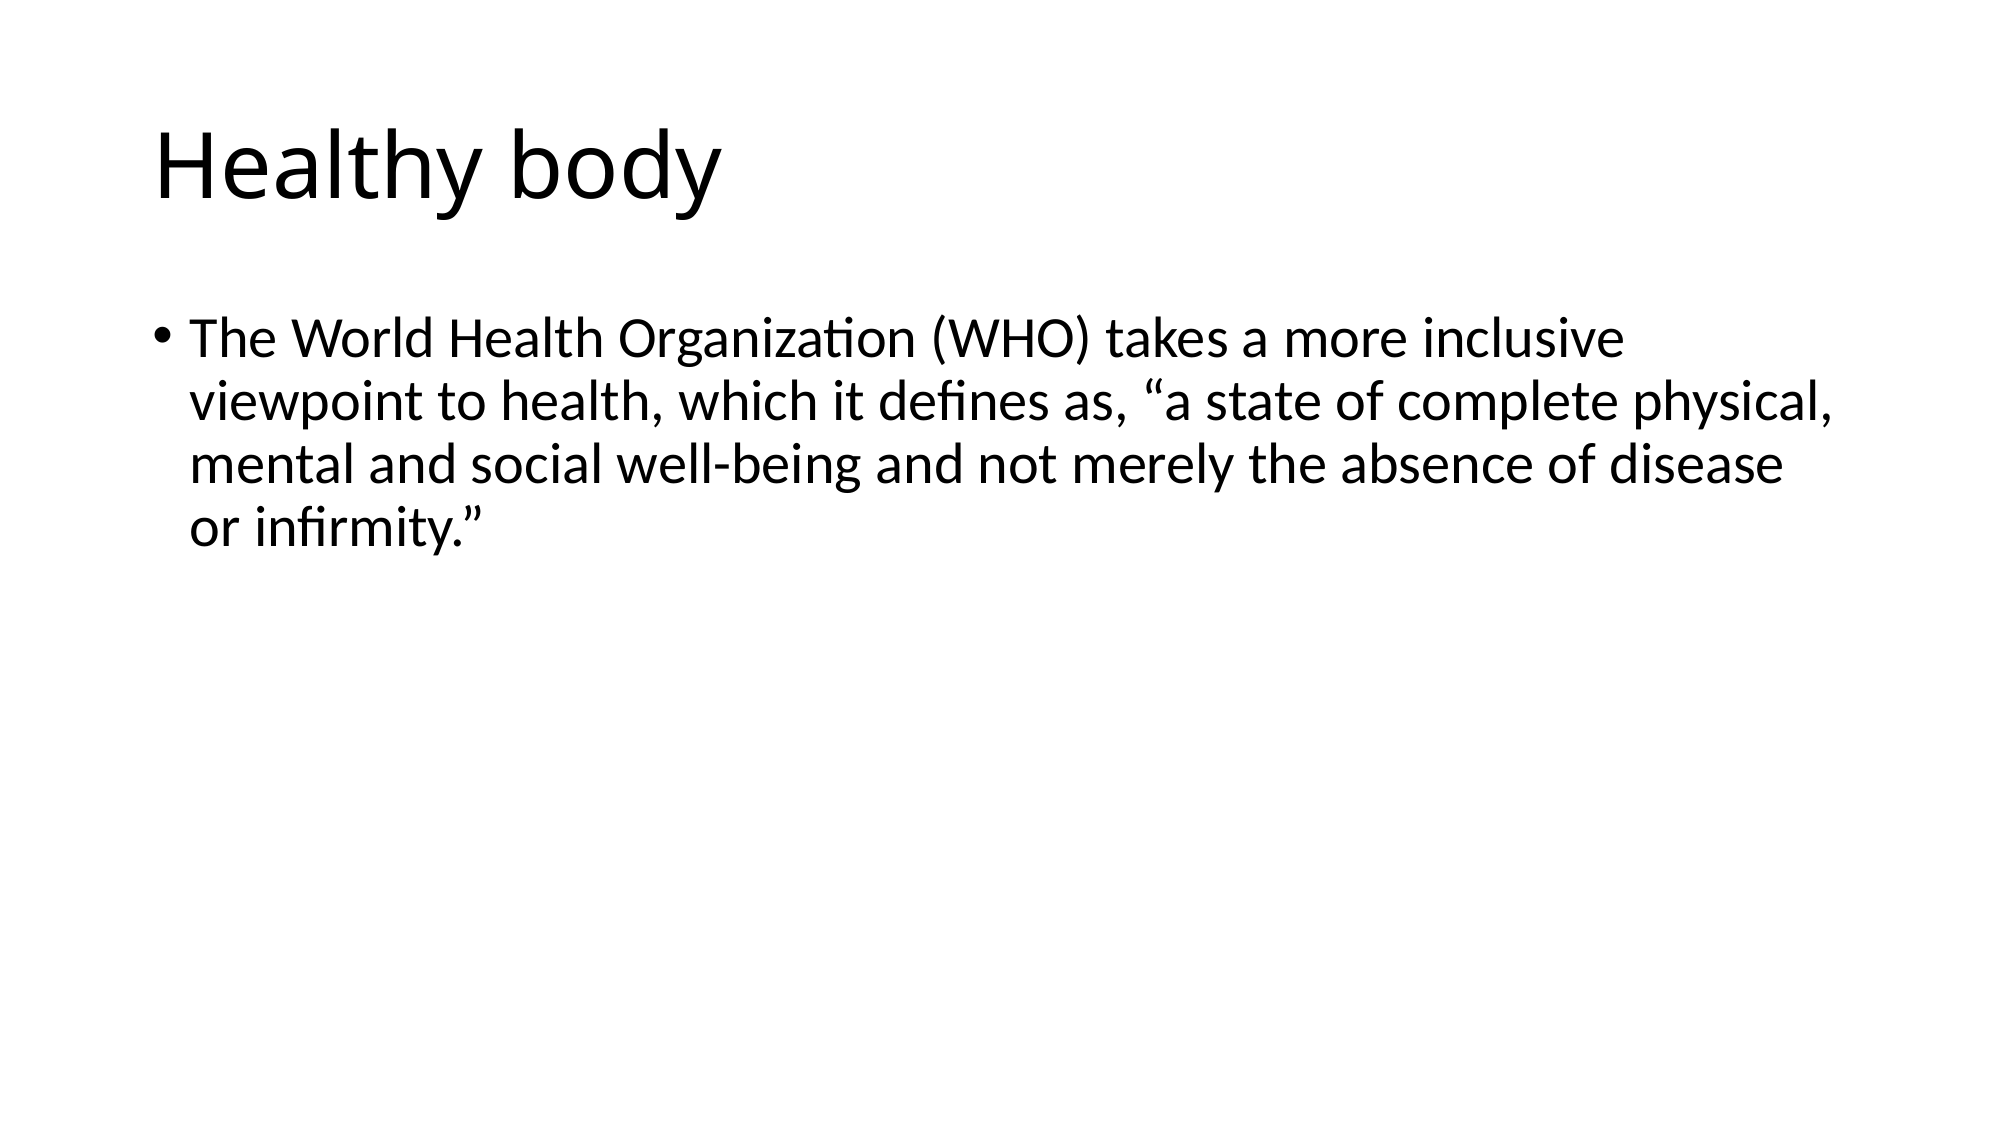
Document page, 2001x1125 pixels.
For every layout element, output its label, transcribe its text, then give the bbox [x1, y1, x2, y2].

title Healthy body [137, 59, 1863, 278]
list The World Health Organization (WHO) takes a more inclusive viewpoint to health, which it defines as, “a state of complete physical, mental and social well-being and not merely the absence of disease or infirmity.” [137, 299, 1863, 1014]
